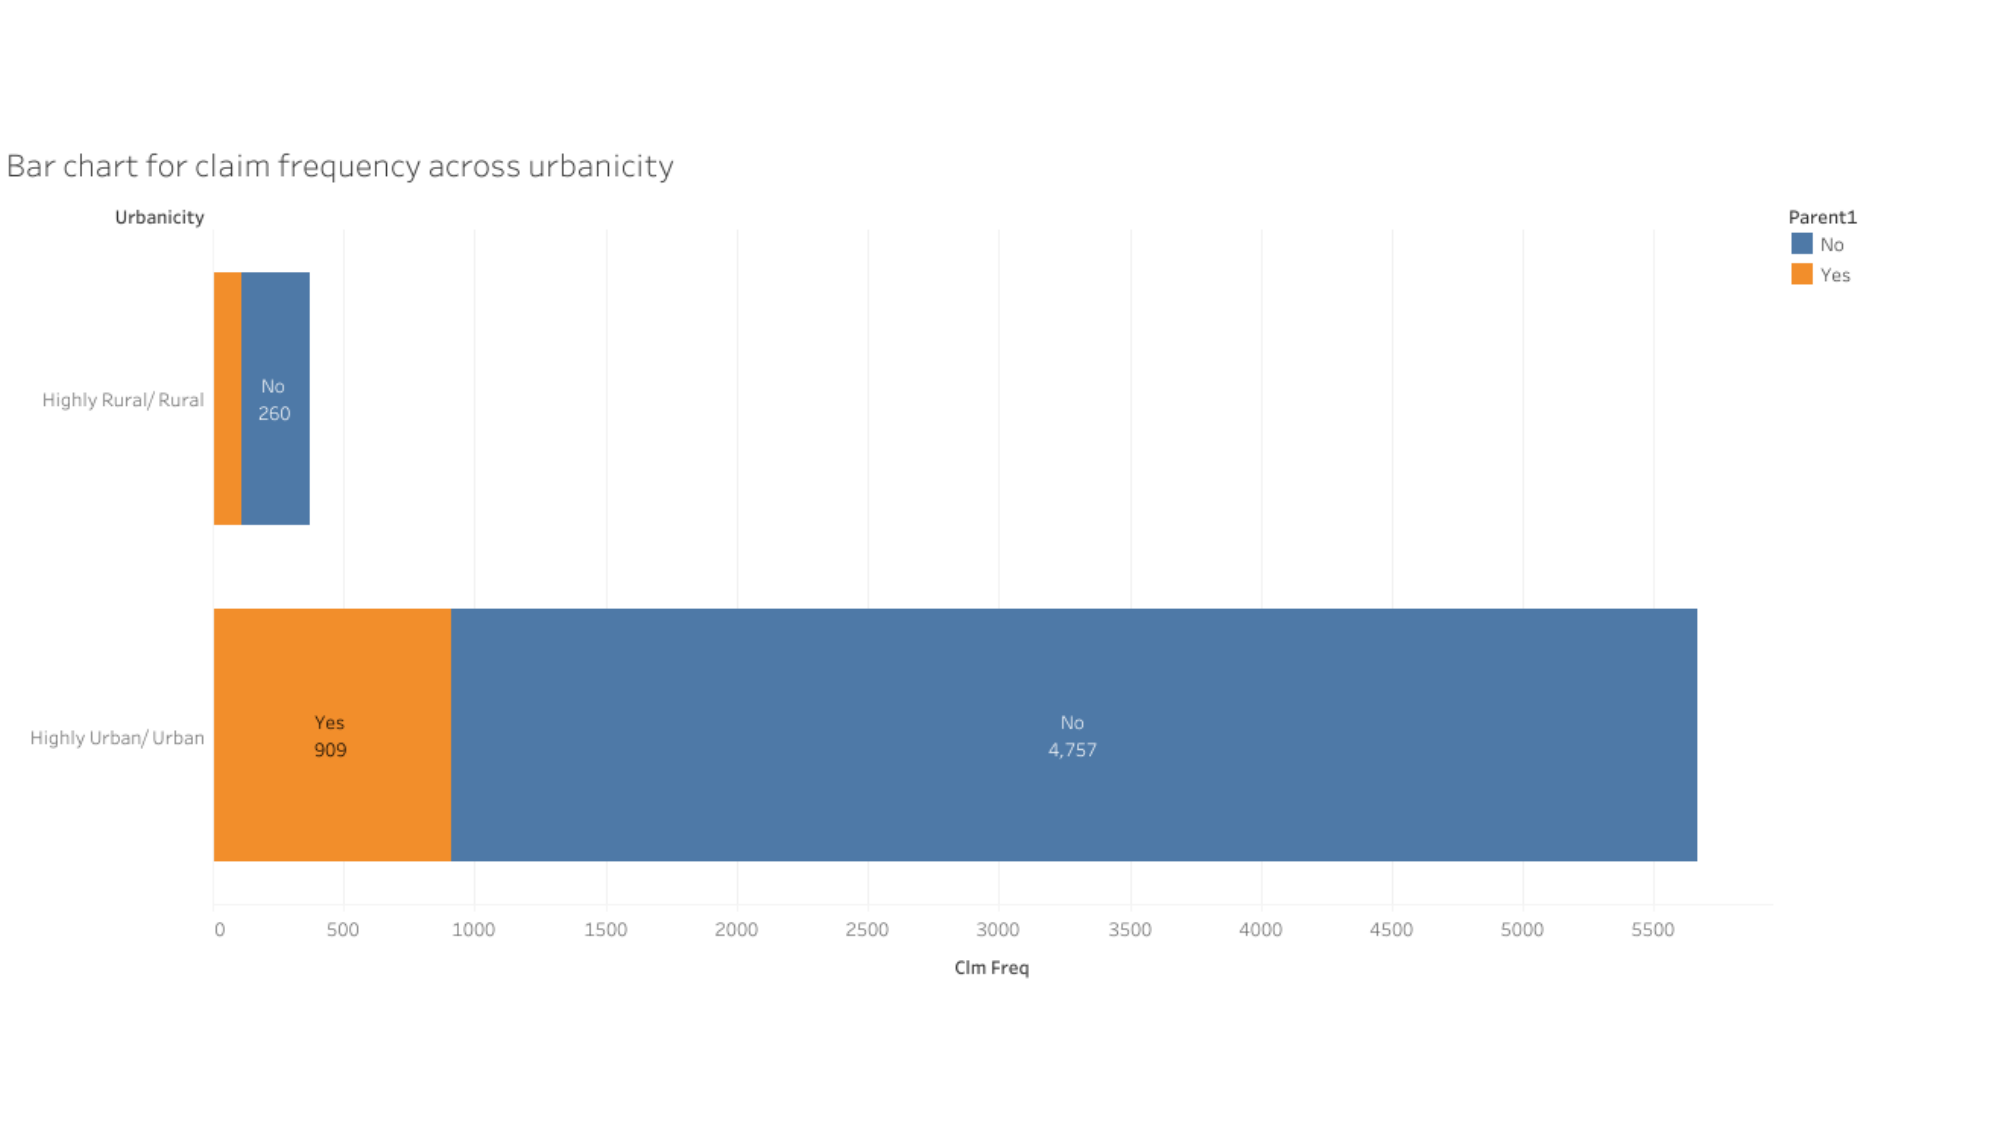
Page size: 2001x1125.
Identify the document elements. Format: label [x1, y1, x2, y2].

picture [0, 134, 2000, 991]
